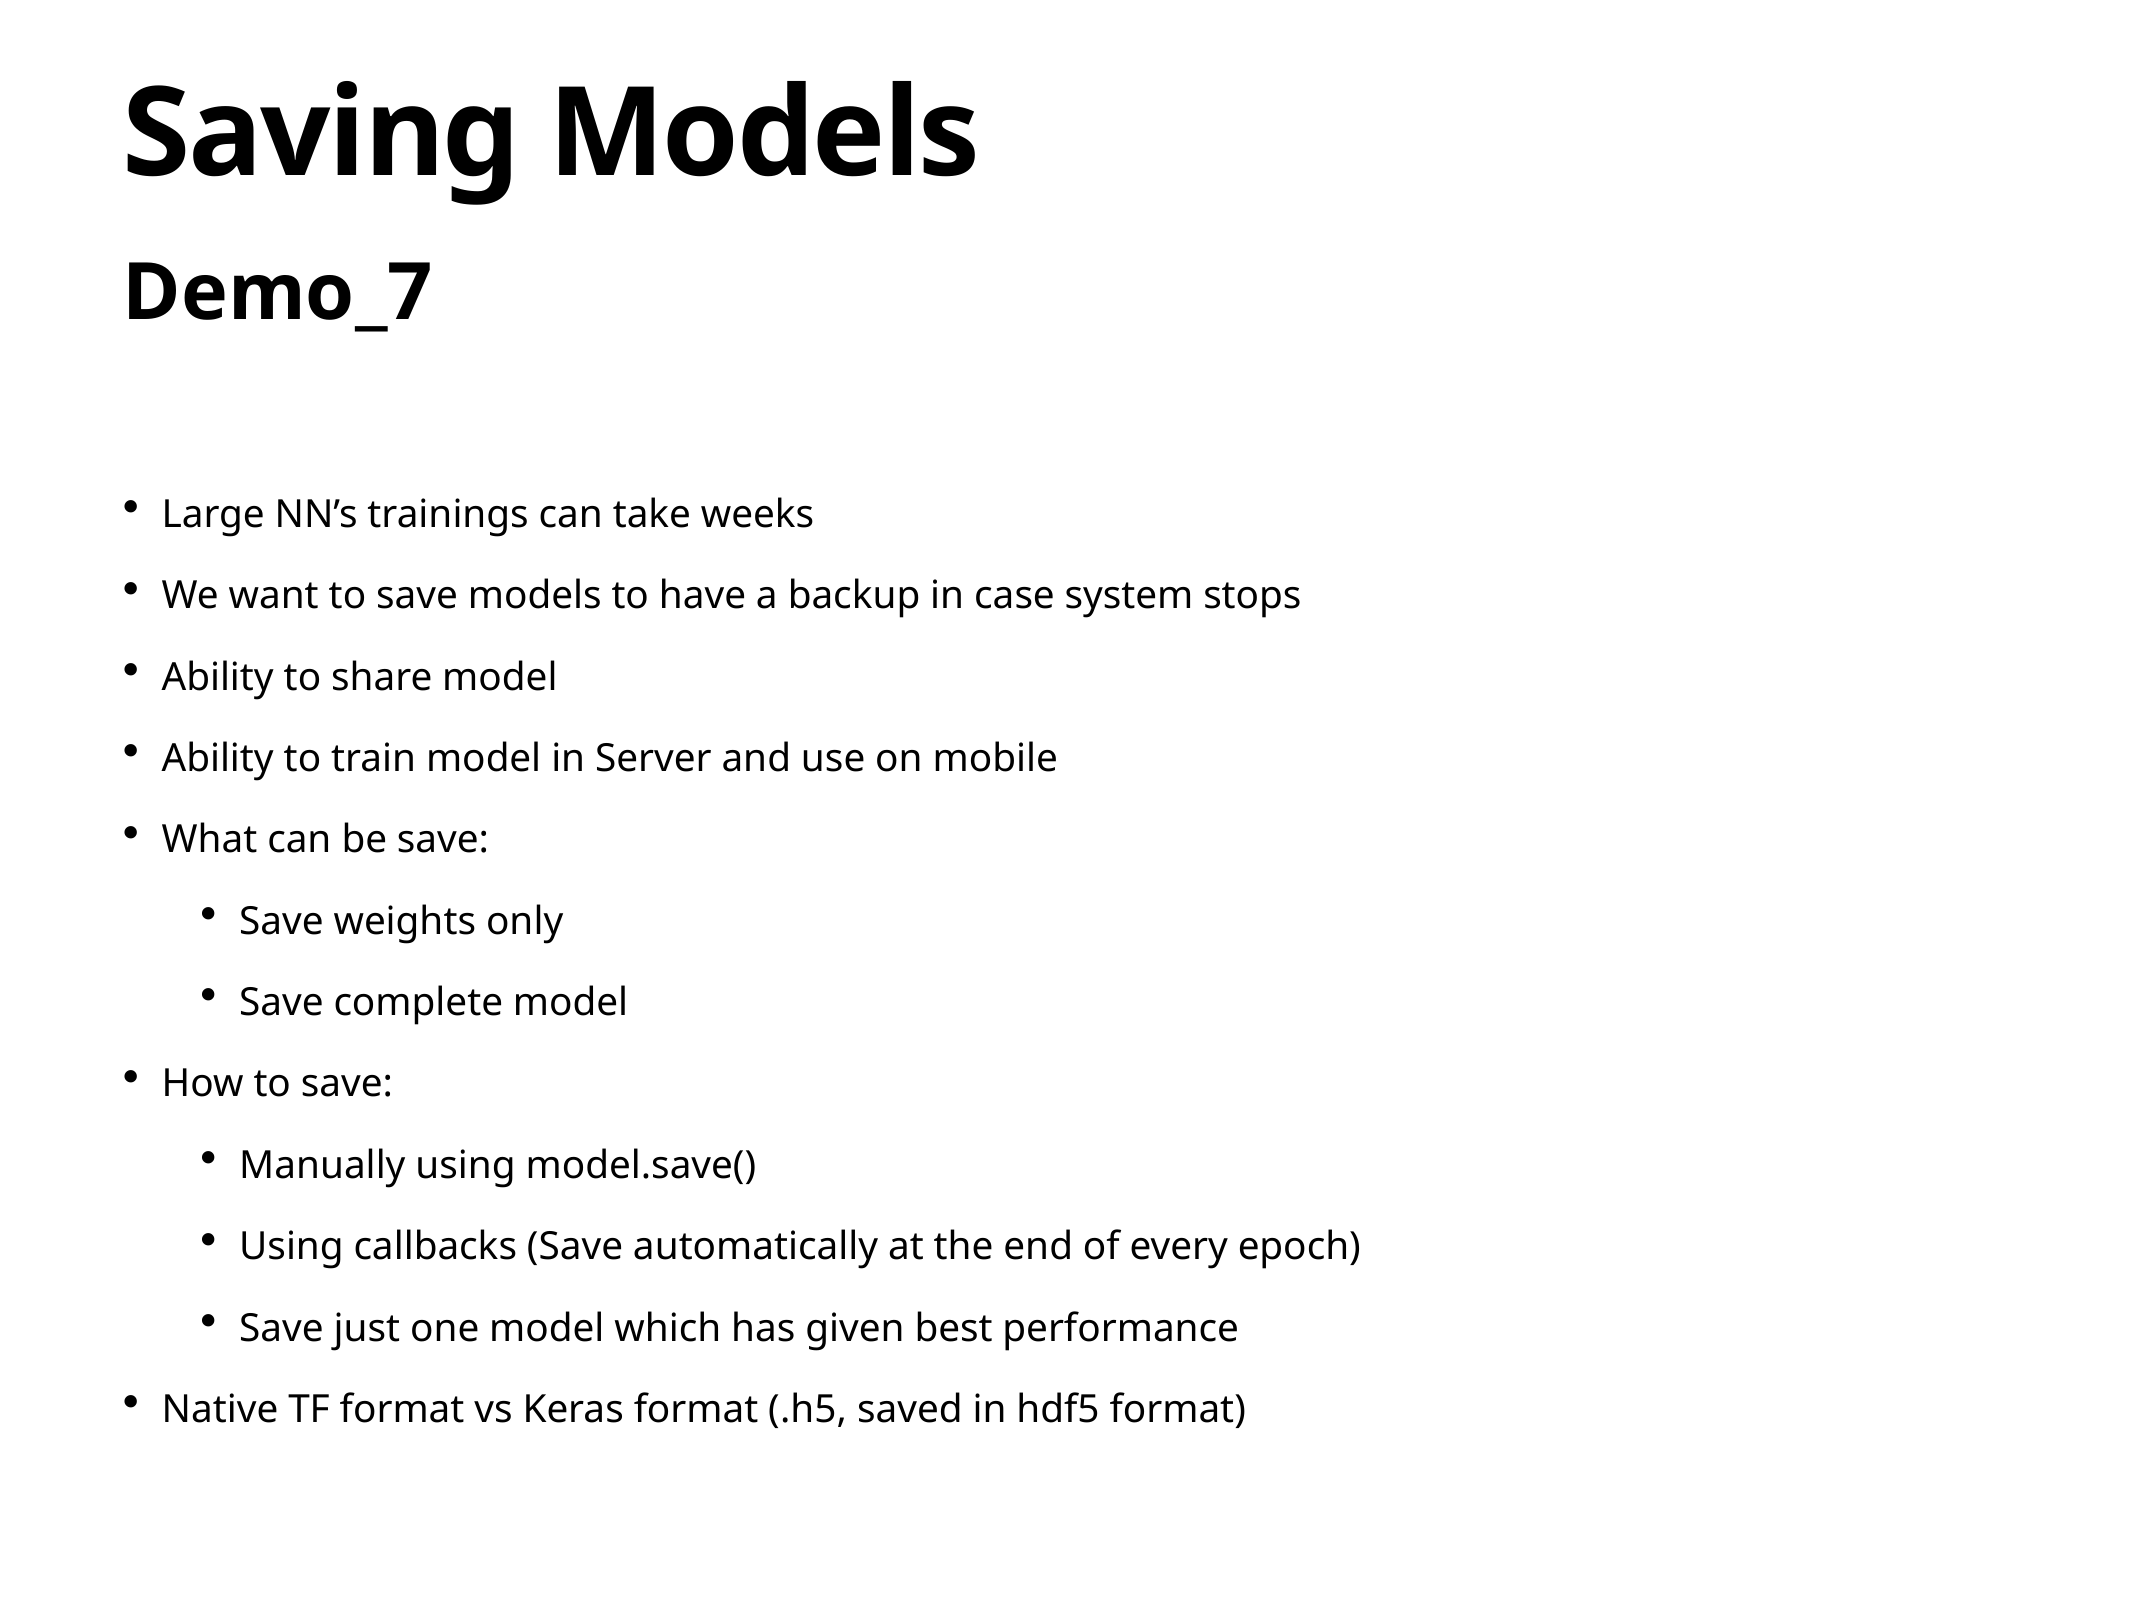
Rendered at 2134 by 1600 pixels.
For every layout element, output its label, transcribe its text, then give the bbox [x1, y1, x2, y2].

list Large NN’s trainings can take weeks We want to save models to have a backup in case system stops Ability to share model Ability to train model in Server and use on mobile What can be save: Save weights only Save complete model How to save: Manually using model.save() Using callbacks (Save automatically at the end of every epoch) Save just one model which has given best performance Native TF format vs Keras format (.h5, saved in hdf5 format) [114, 484, 2020, 1486]
list Demo_7 [114, 240, 2020, 343]
title Saving Models [114, 71, 2020, 240]
